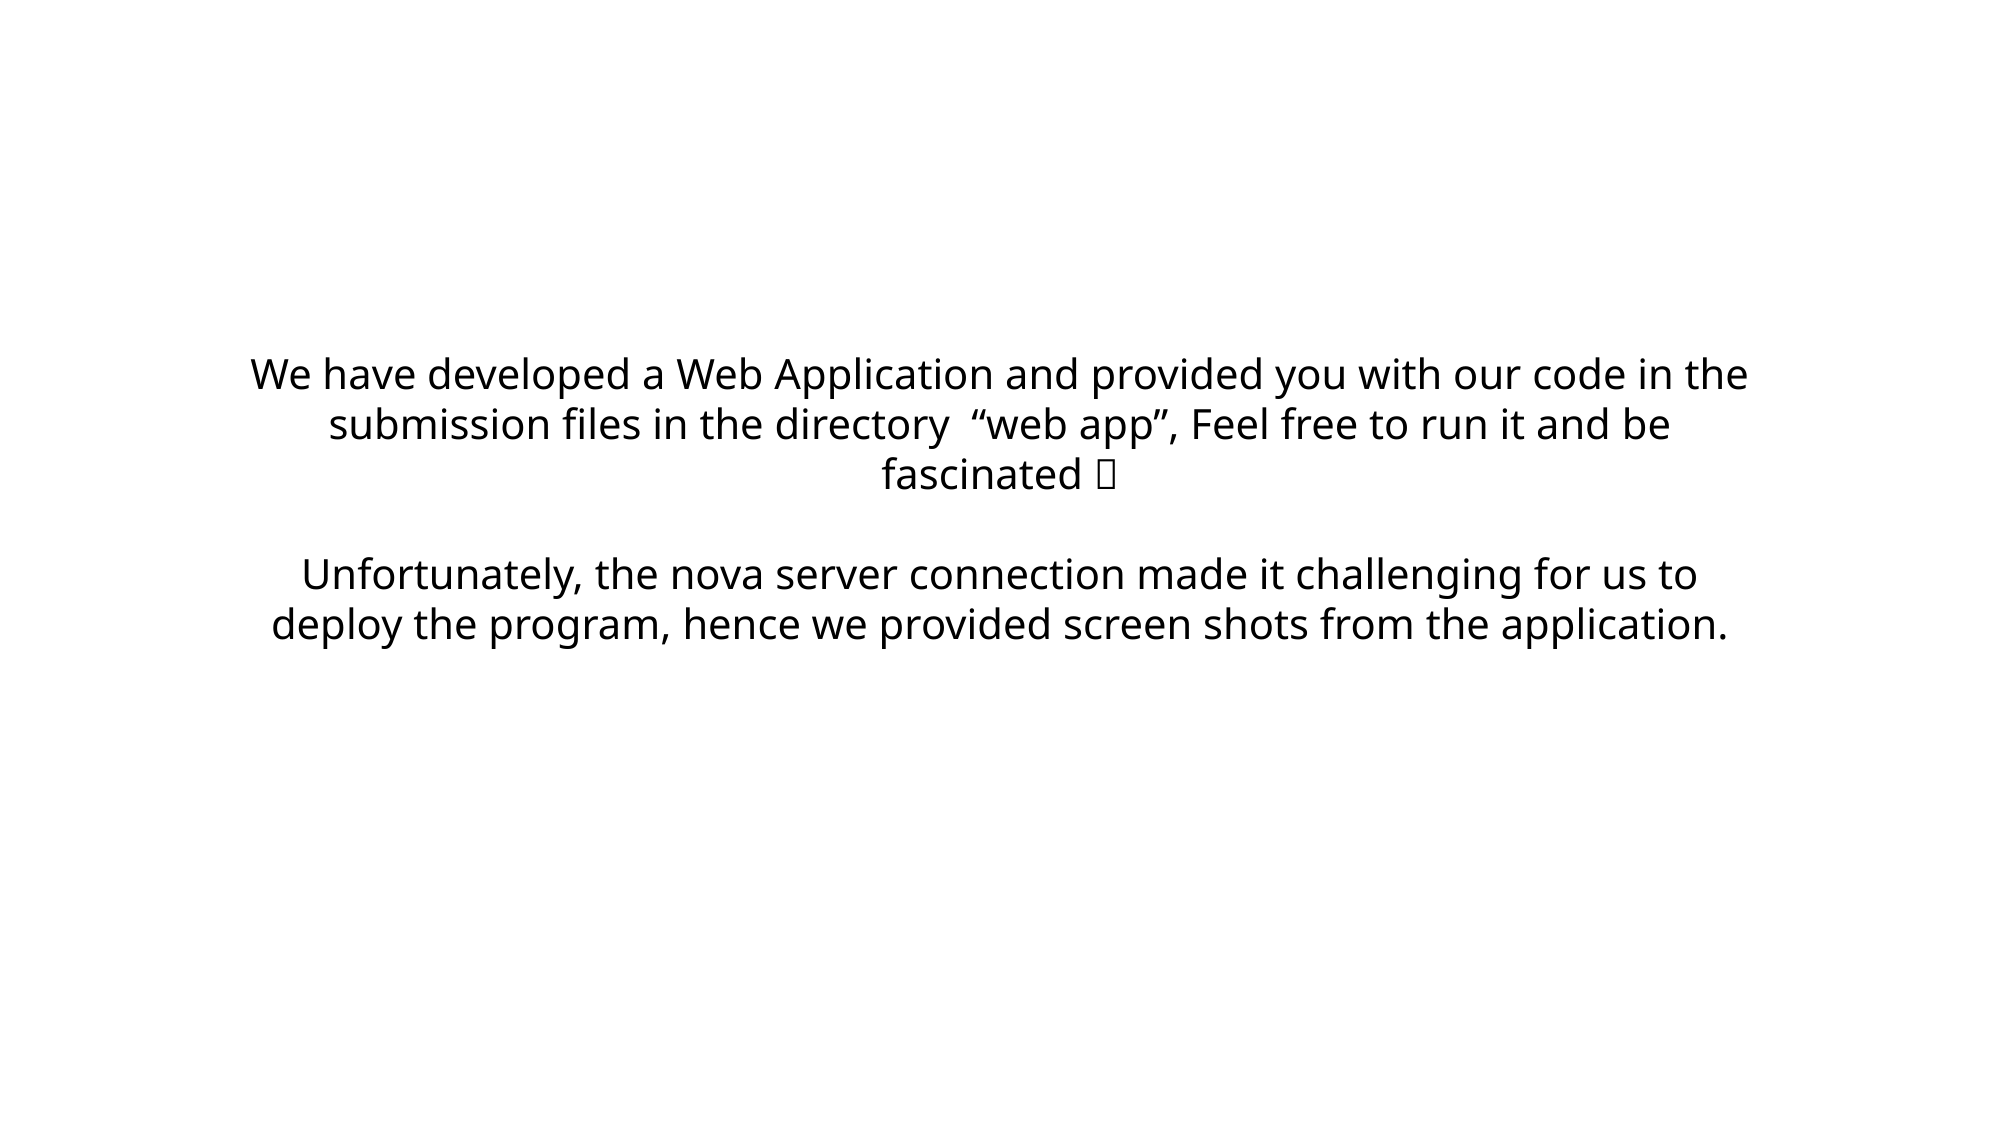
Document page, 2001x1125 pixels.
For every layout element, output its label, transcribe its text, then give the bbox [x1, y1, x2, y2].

text_box We have developed a Web Application and provided you with our code in the submission files in the directory “web app”, Feel free to run it and be fascinated  Unfortunately, the nova server connection made it challenging for us to deploy the program, hence we provided screen shots from the application. [230, 340, 1770, 656]
